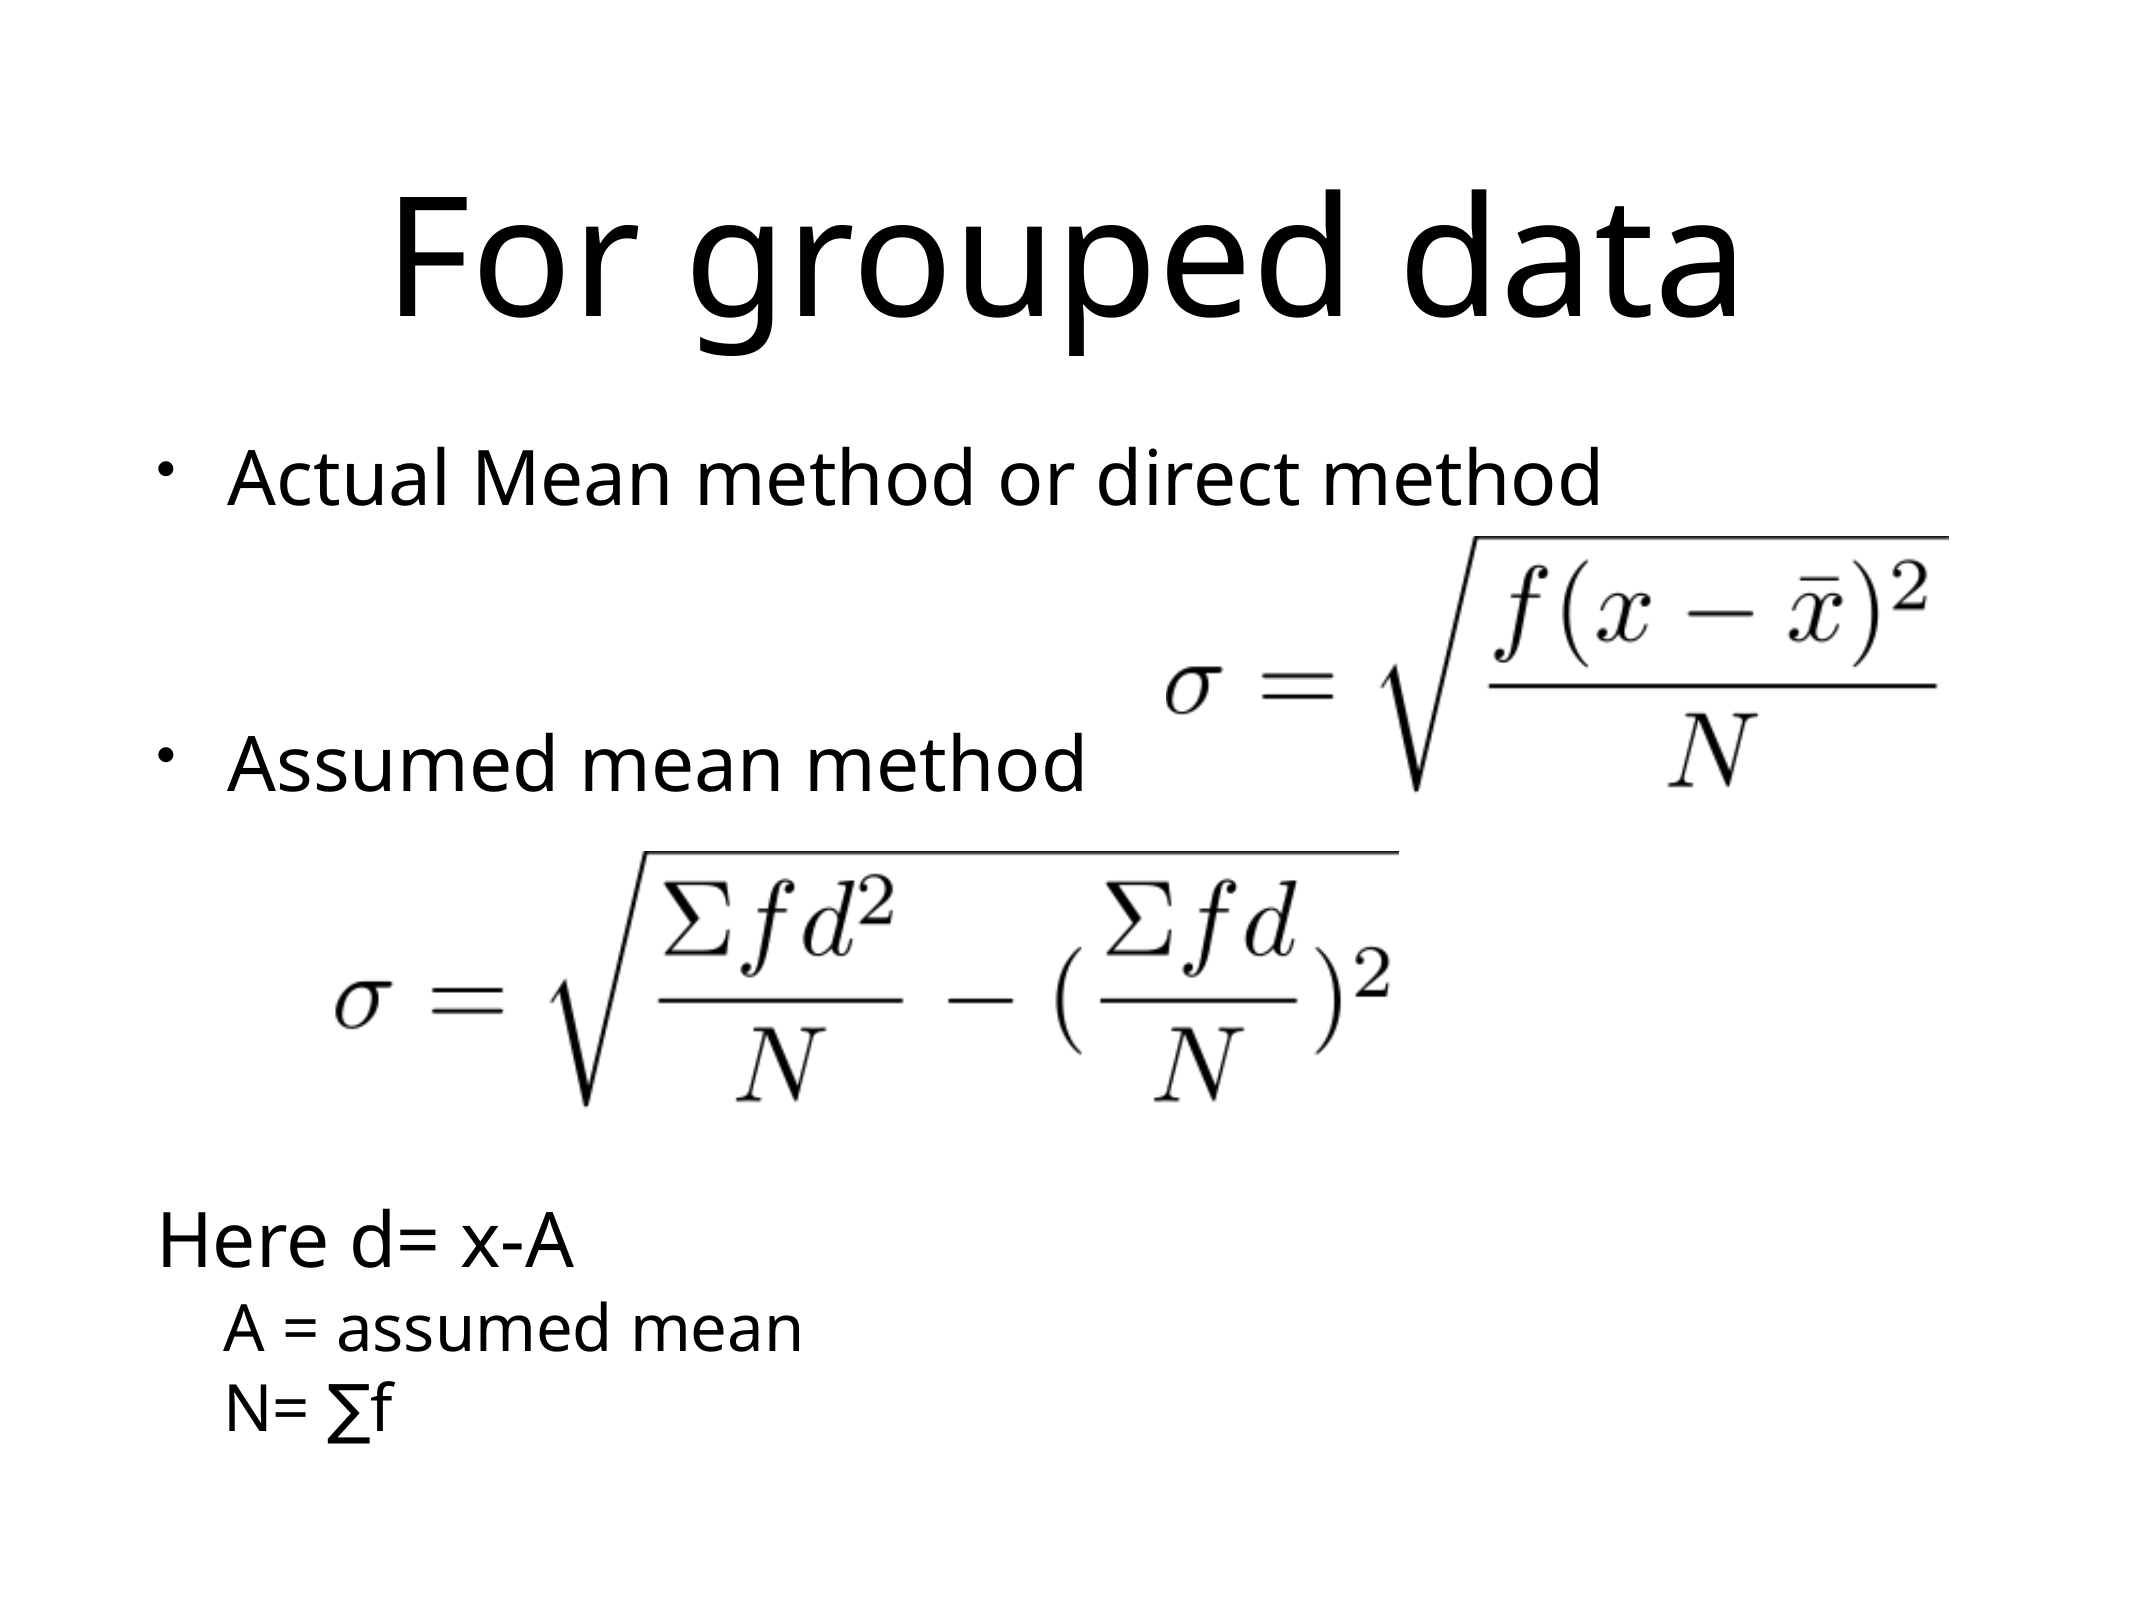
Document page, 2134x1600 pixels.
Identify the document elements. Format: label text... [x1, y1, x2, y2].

list Actual Mean method or direct method Assumed mean method Here d= x-A A = assumed mean N= ∑f [155, 426, 1978, 1459]
picture [334, 850, 1399, 1110]
picture [1166, 535, 1950, 795]
title For grouped data [155, 72, 1978, 426]
